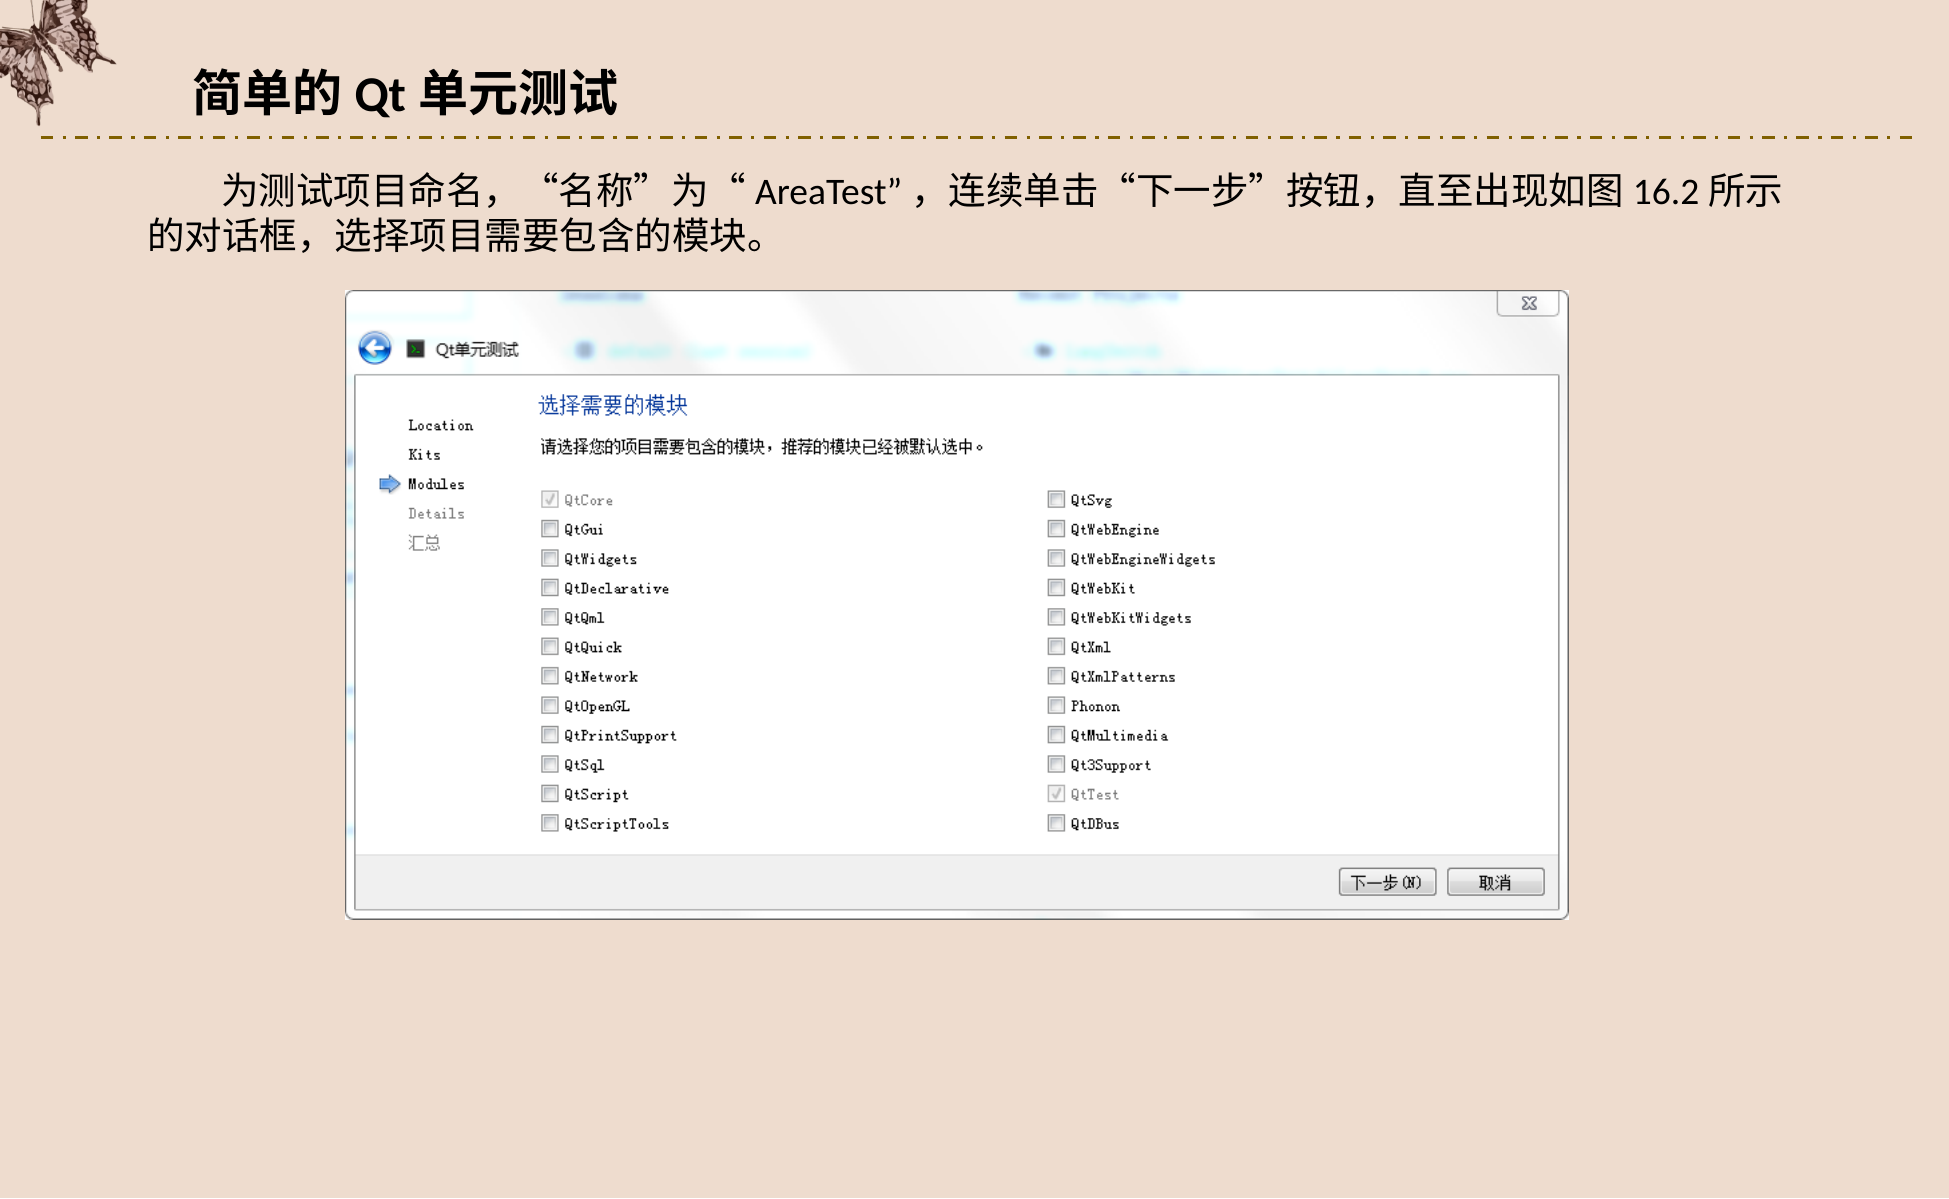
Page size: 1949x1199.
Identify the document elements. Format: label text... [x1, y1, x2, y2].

text_box 简单的Qt单元测试 [177, 53, 633, 129]
picture [345, 290, 1569, 920]
text_box 为测试项目命名，“名称”为“AreaTest”，连续单击“下一步”按钮，直至出现如图16.2所示的对话框，选择项目需要包含的模块。 [132, 159, 1832, 265]
picture [0, 0, 142, 138]
